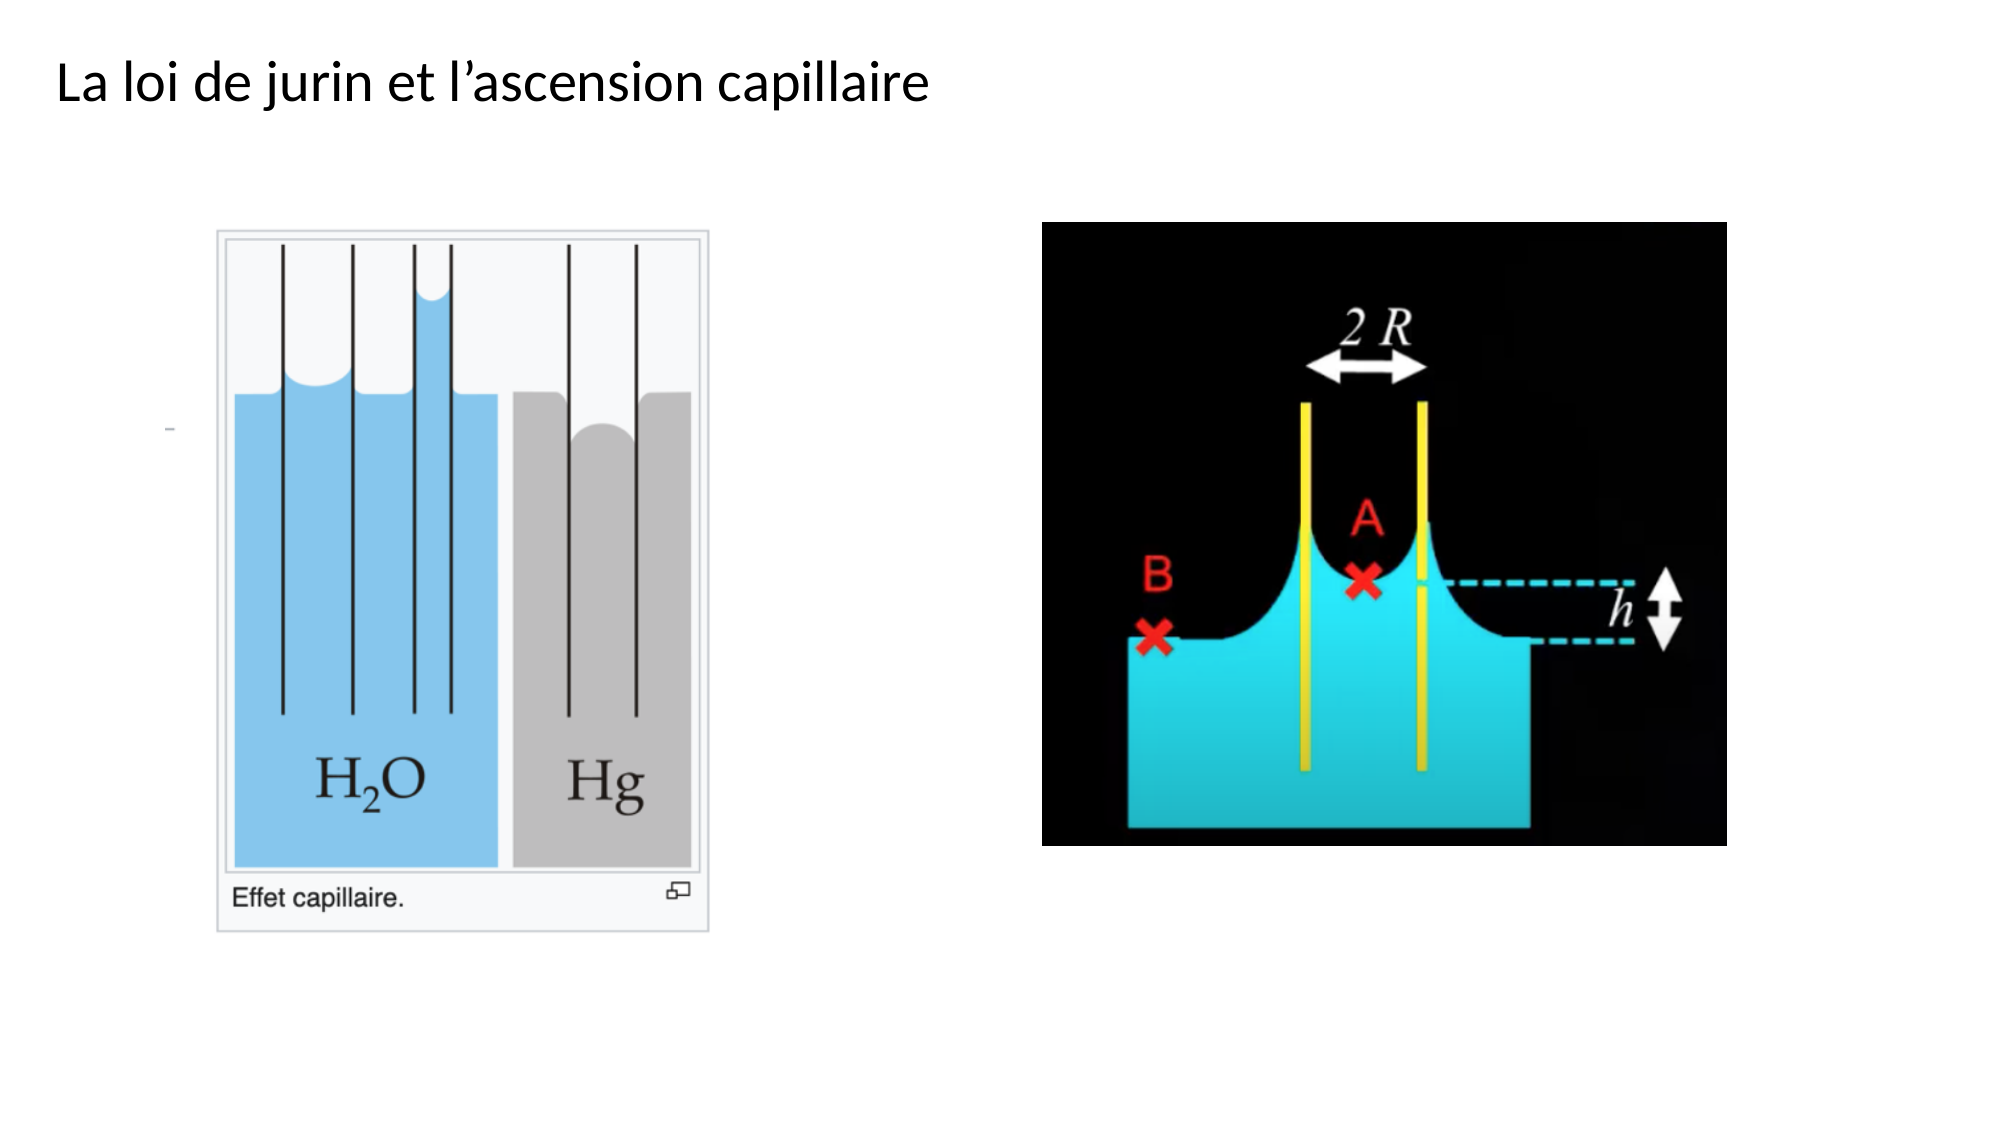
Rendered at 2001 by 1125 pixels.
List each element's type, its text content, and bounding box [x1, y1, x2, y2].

picture [1042, 222, 1727, 846]
text_box La loi de jurin et l’ascension capillaire [42, 35, 1043, 121]
picture [165, 204, 744, 953]
